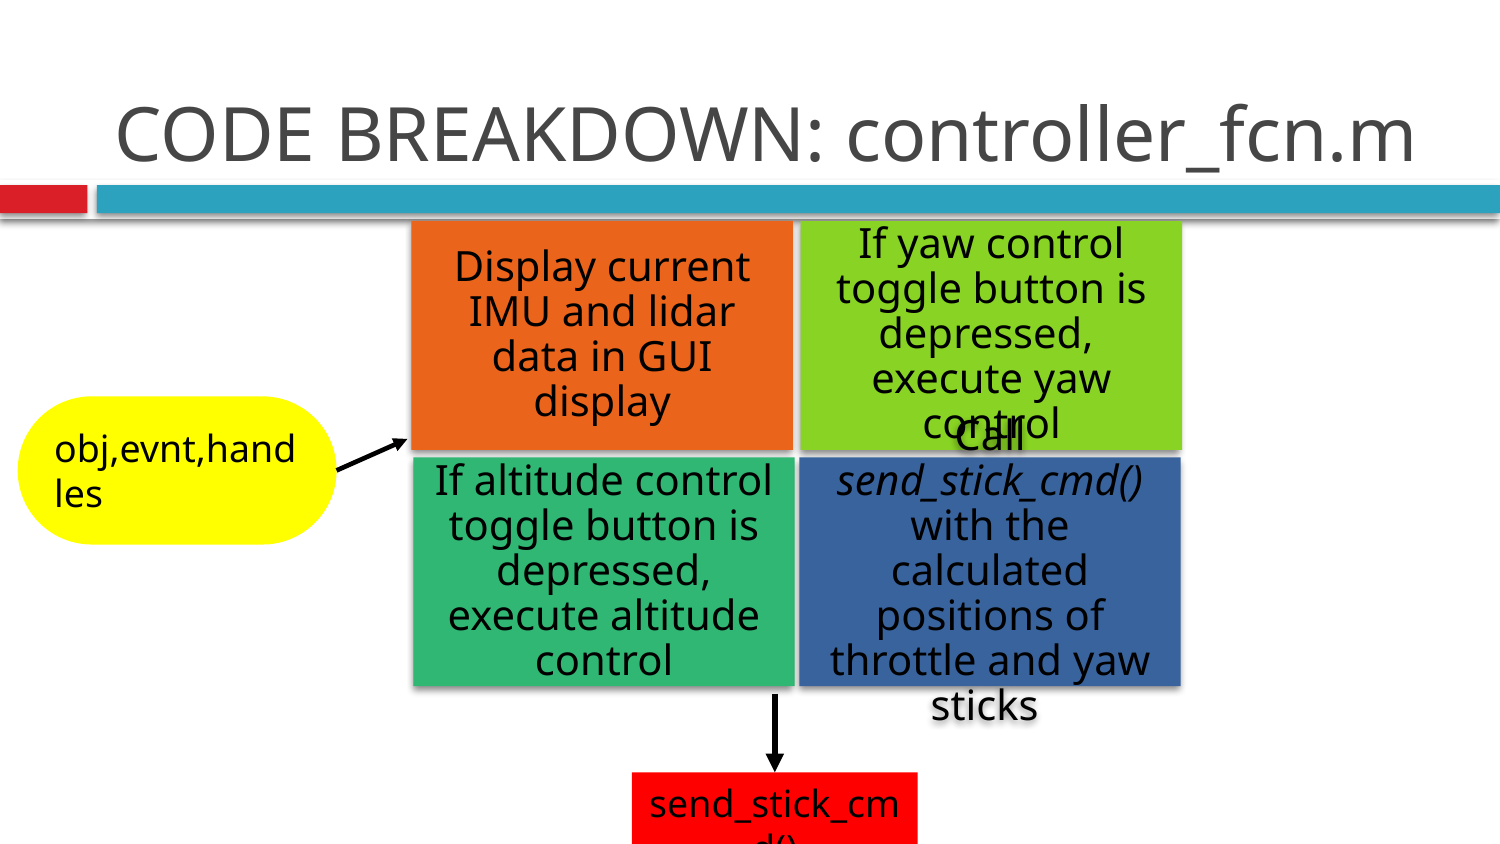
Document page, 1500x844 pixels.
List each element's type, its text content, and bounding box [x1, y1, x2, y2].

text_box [350, 220, 1214, 718]
text_box obj,evnt,handles [17, 396, 337, 545]
text_box send_stick_cmd() [631, 772, 918, 844]
title CODE BREAKDOWN: controller_fcn.m [99, 19, 1438, 185]
